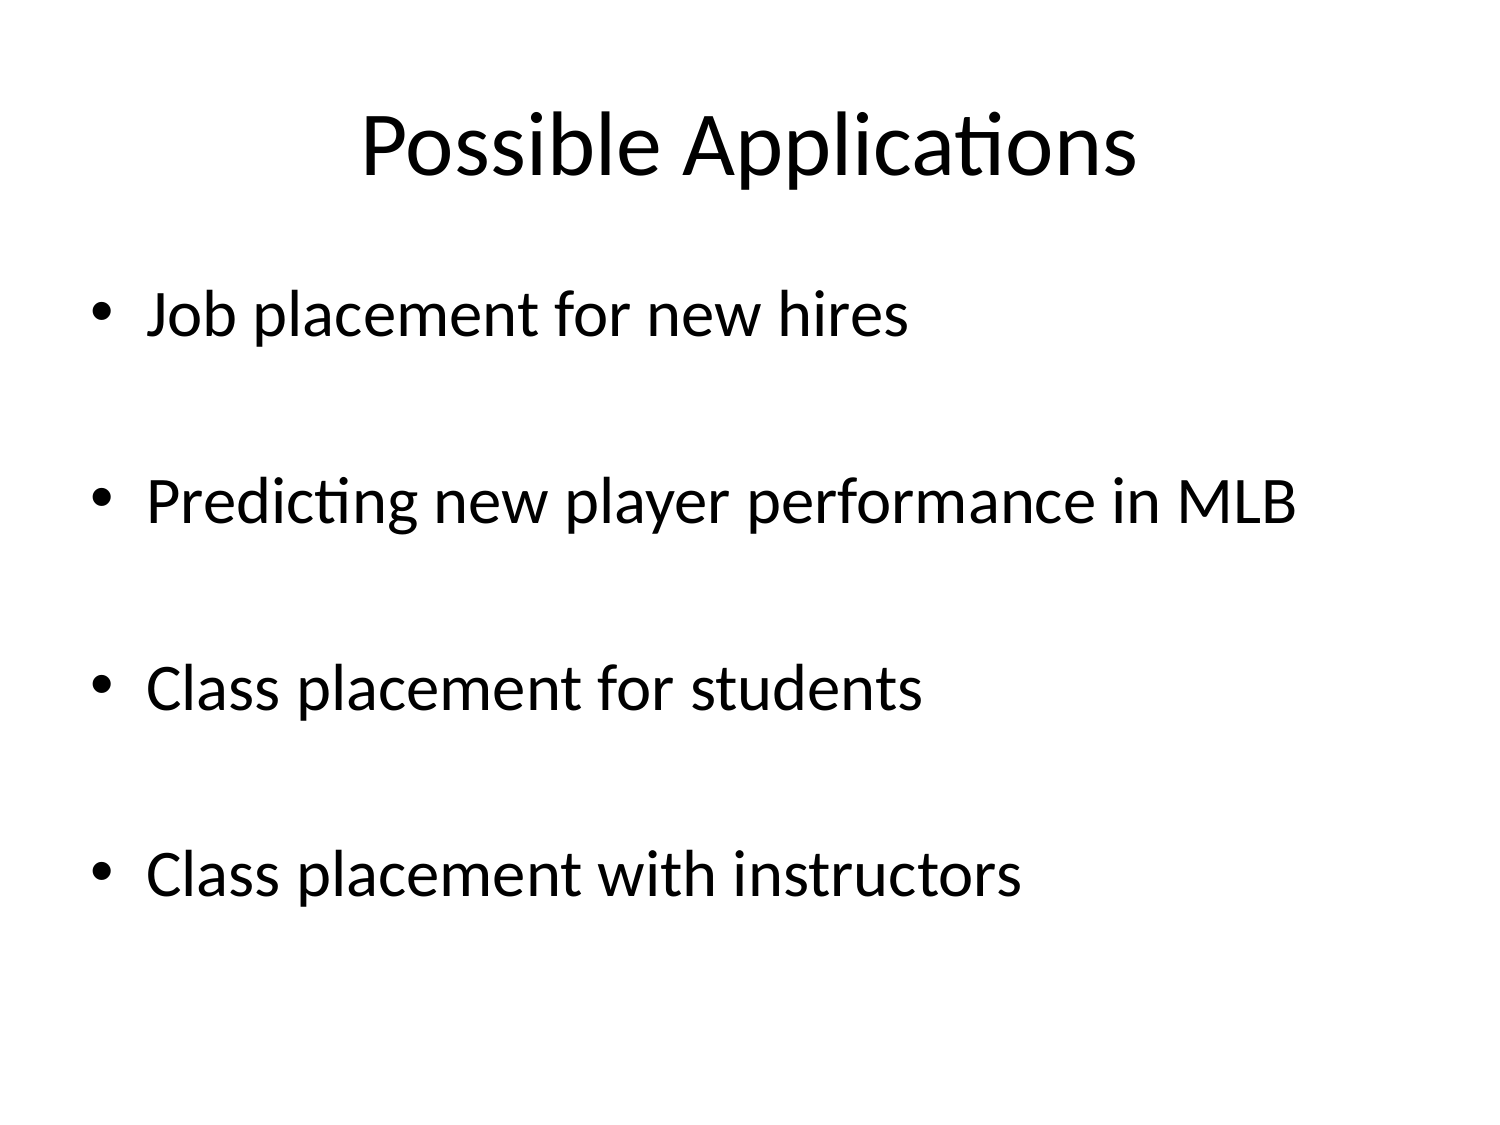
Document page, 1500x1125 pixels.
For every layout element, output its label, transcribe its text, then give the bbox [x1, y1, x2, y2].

title Possible Applications [75, 45, 1425, 233]
list Job placement for new hires Predicting new player performance in MLB Class placement for students Class placement with instructors [75, 262, 1425, 1005]
